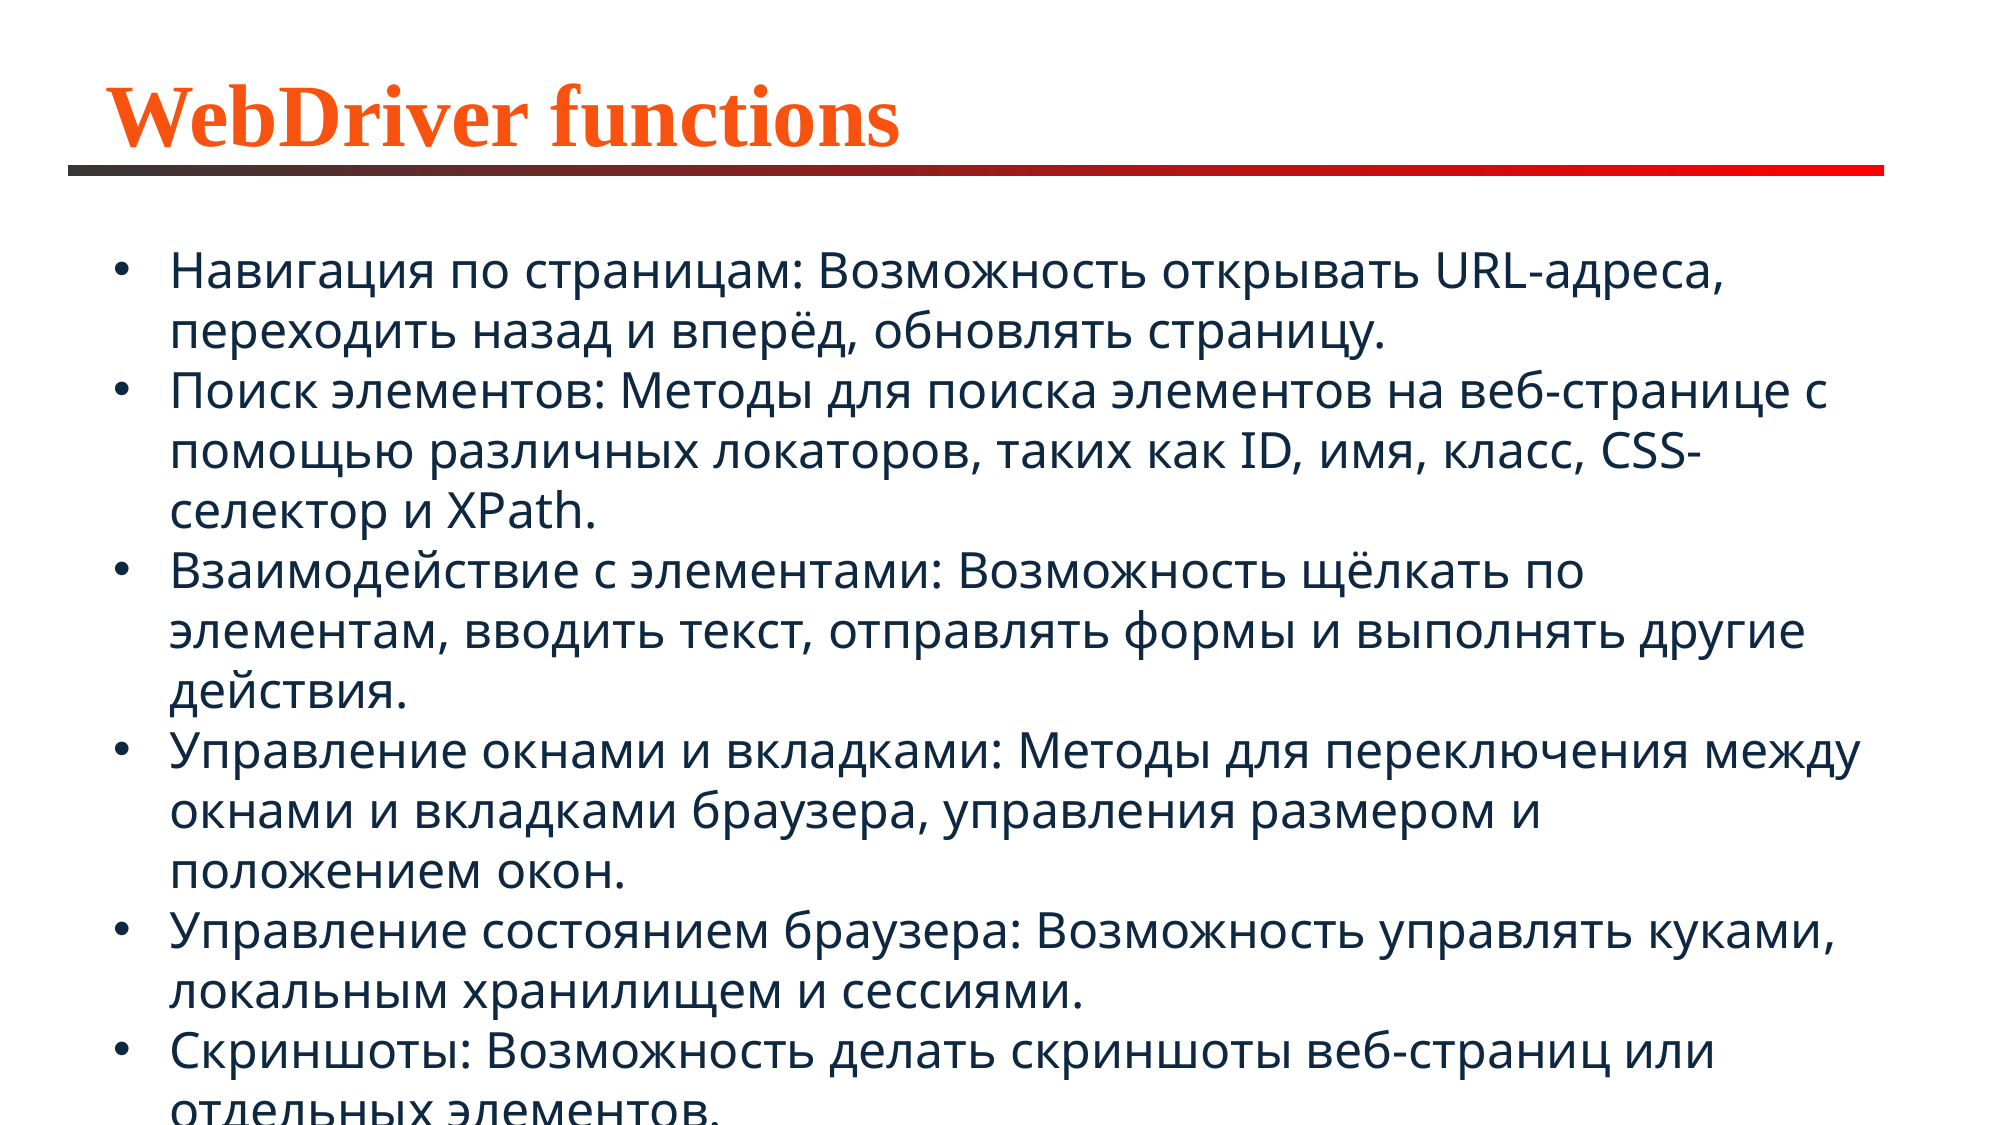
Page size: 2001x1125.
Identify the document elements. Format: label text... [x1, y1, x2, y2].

title WebDriver functions [85, 37, 1889, 163]
text_box Навигация по страницам: Возможность открывать URL-адреса, переходить назад и вперёд, обновлять страницу. Поиск элементов: Методы для поиска элементов на веб-странице с помощью различных локаторов, таких как ID, имя, класс, CSS-селектор и XPath. Взаимодействие с элементами: Возможность щёлкать по элементам, вводить текст, отправлять формы и выполнять другие действия. Управление окнами и вкладками: Методы для переключения между окнами и вкладками браузера, управления размером и положением окон. Управление состоянием браузера: Возможность управлять куками, локальным хранилищем и сессиями. Скриншоты: Возможность делать скриншоты веб-страниц или отдельных элементов. [68, 218, 1885, 1022]
text_box [68, 165, 1885, 176]
